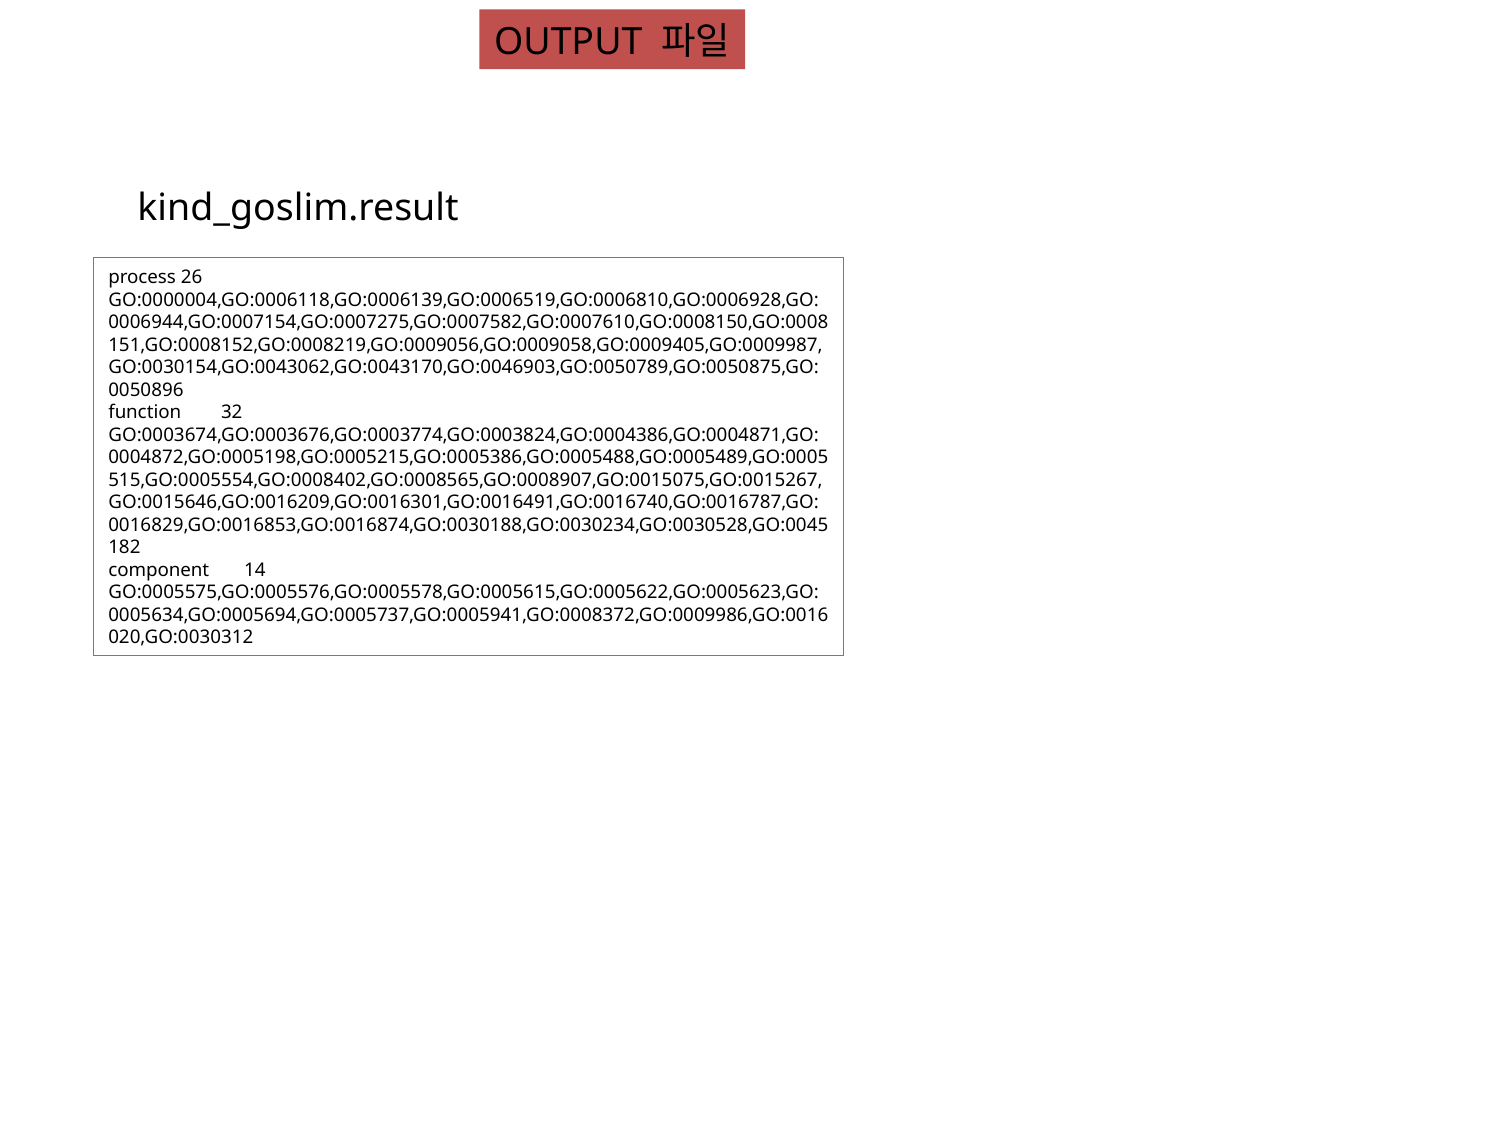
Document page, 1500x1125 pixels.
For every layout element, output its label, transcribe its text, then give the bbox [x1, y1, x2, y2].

text_box process 26 GO:0000004,GO:0006118,GO:0006139,GO:0006519,GO:0006810,GO:0006928,GO:0006944,GO:0007154,GO:0007275,GO:0007582,GO:0007610,GO:0008150,GO:0008151,GO:0008152,GO:0008219,GO:0009056,GO:0009058,GO:0009405,GO:0009987,GO:0030154,GO:0043062,GO:0043170,GO:0046903,GO:0050789,GO:0050875,GO:0050896 function 32 GO:0003674,GO:0003676,GO:0003774,GO:0003824,GO:0004386,GO:0004871,GO:0004872,GO:0005198,GO:0005215,GO:0005386,GO:0005488,GO:0005489,GO:0005515,GO:0005554,GO:0008402,GO:0008565,GO:0008907,GO:0015075,GO:0015267,GO:0015646,GO:0016209,GO:0016301,GO:0016491,GO:0016740,GO:0016787,GO:0016829,GO:0016853,GO:0016874,GO:0030188,GO:0030234,GO:0030528,GO:0045182 component 14 GO:0005575,GO:0005576,GO:0005578,GO:0005615,GO:0005622,GO:0005623,GO:0005634,GO:0005694,GO:0005737,GO:0005941,GO:0008372,GO:0009986,GO:0016020,GO:0030312 [93, 257, 844, 656]
text_box OUTPUT 파일 [479, 9, 746, 70]
text_box kind_goslim.result [122, 175, 484, 236]
